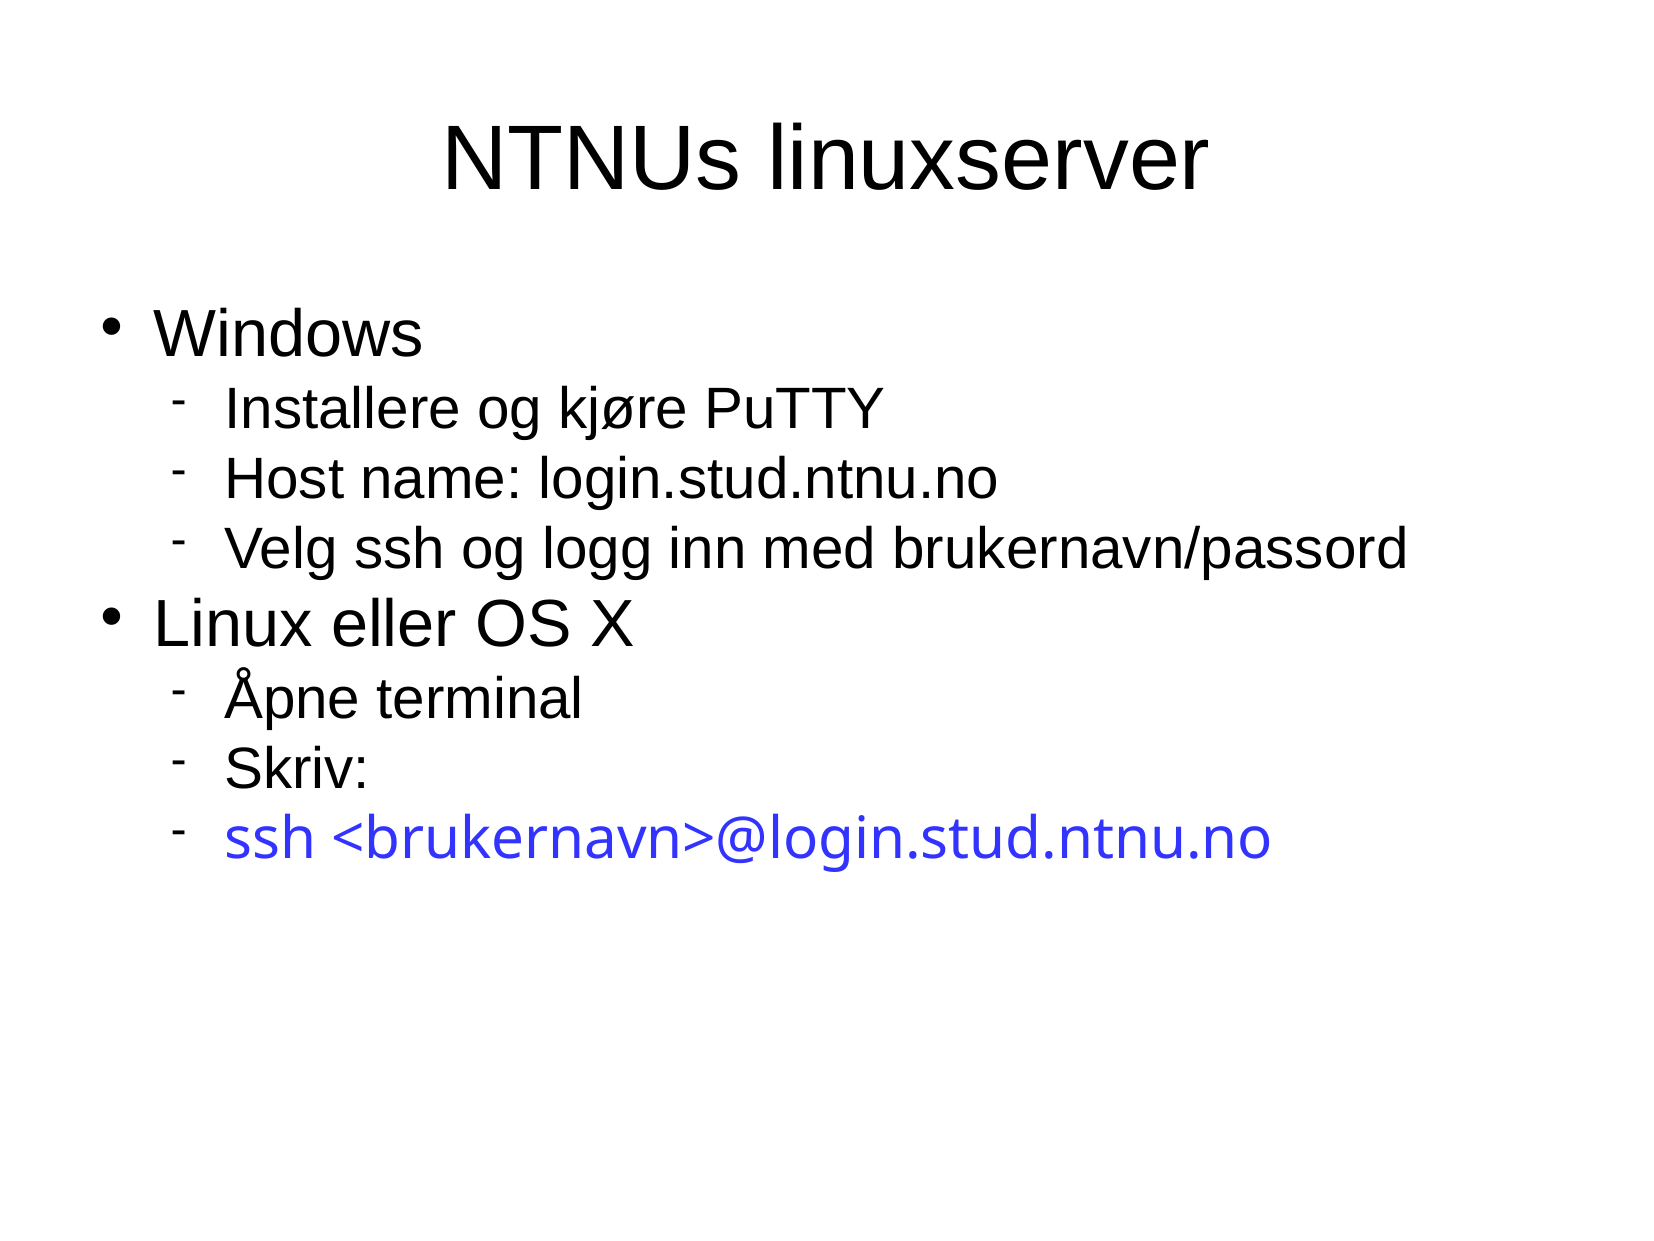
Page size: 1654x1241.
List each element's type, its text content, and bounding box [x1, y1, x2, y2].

text_box NTNUs linuxserver [82, 49, 1571, 257]
text_box Windows Installere og kjøre PuTTY Host name: login.stud.ntnu.no Velg ssh og logg inn med brukernavn/passord Linux eller OS X Åpne terminal Skriv: ssh <brukernavn>@login.stud.ntnu.no [82, 290, 1571, 1010]
